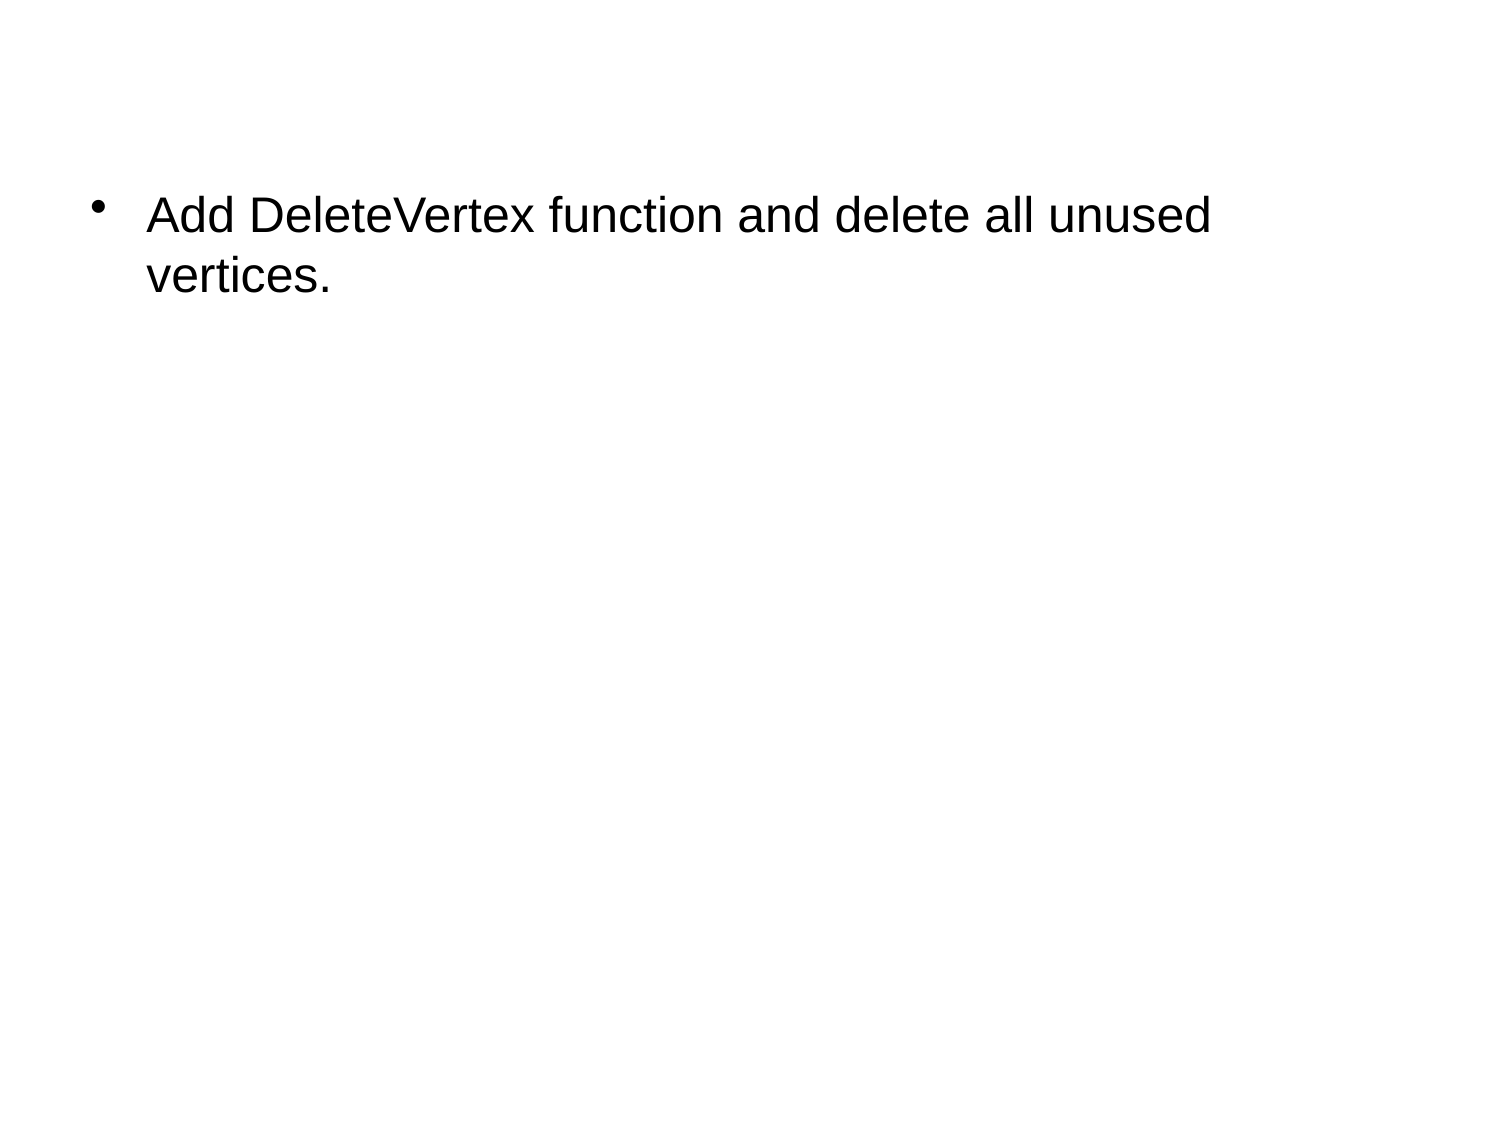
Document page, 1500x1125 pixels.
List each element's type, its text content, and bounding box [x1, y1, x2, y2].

list Add DeleteVertex function and delete all unused vertices. [75, 174, 1425, 1005]
